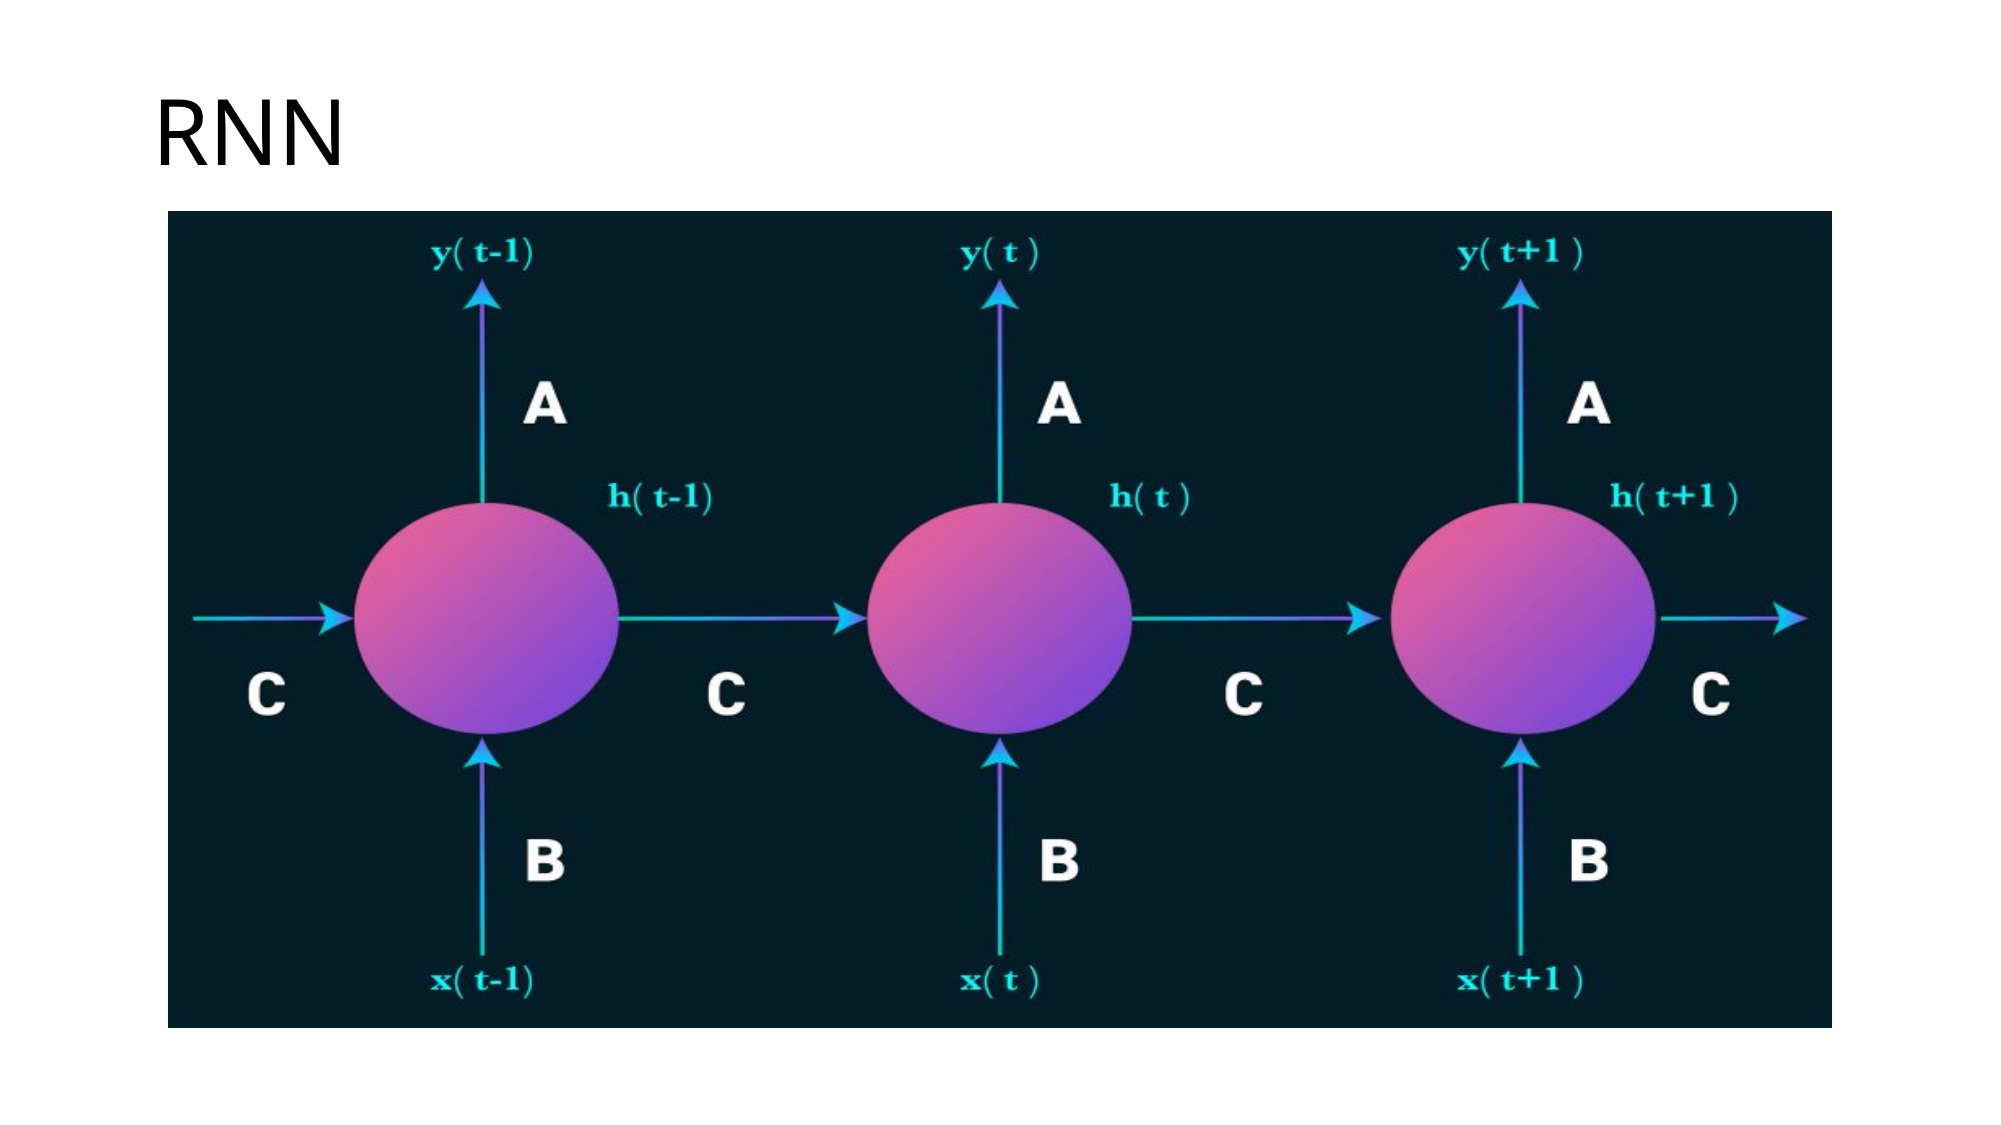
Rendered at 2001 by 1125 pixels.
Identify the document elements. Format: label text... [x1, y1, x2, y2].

title RNN [137, 59, 1863, 212]
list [167, 211, 1832, 1028]
